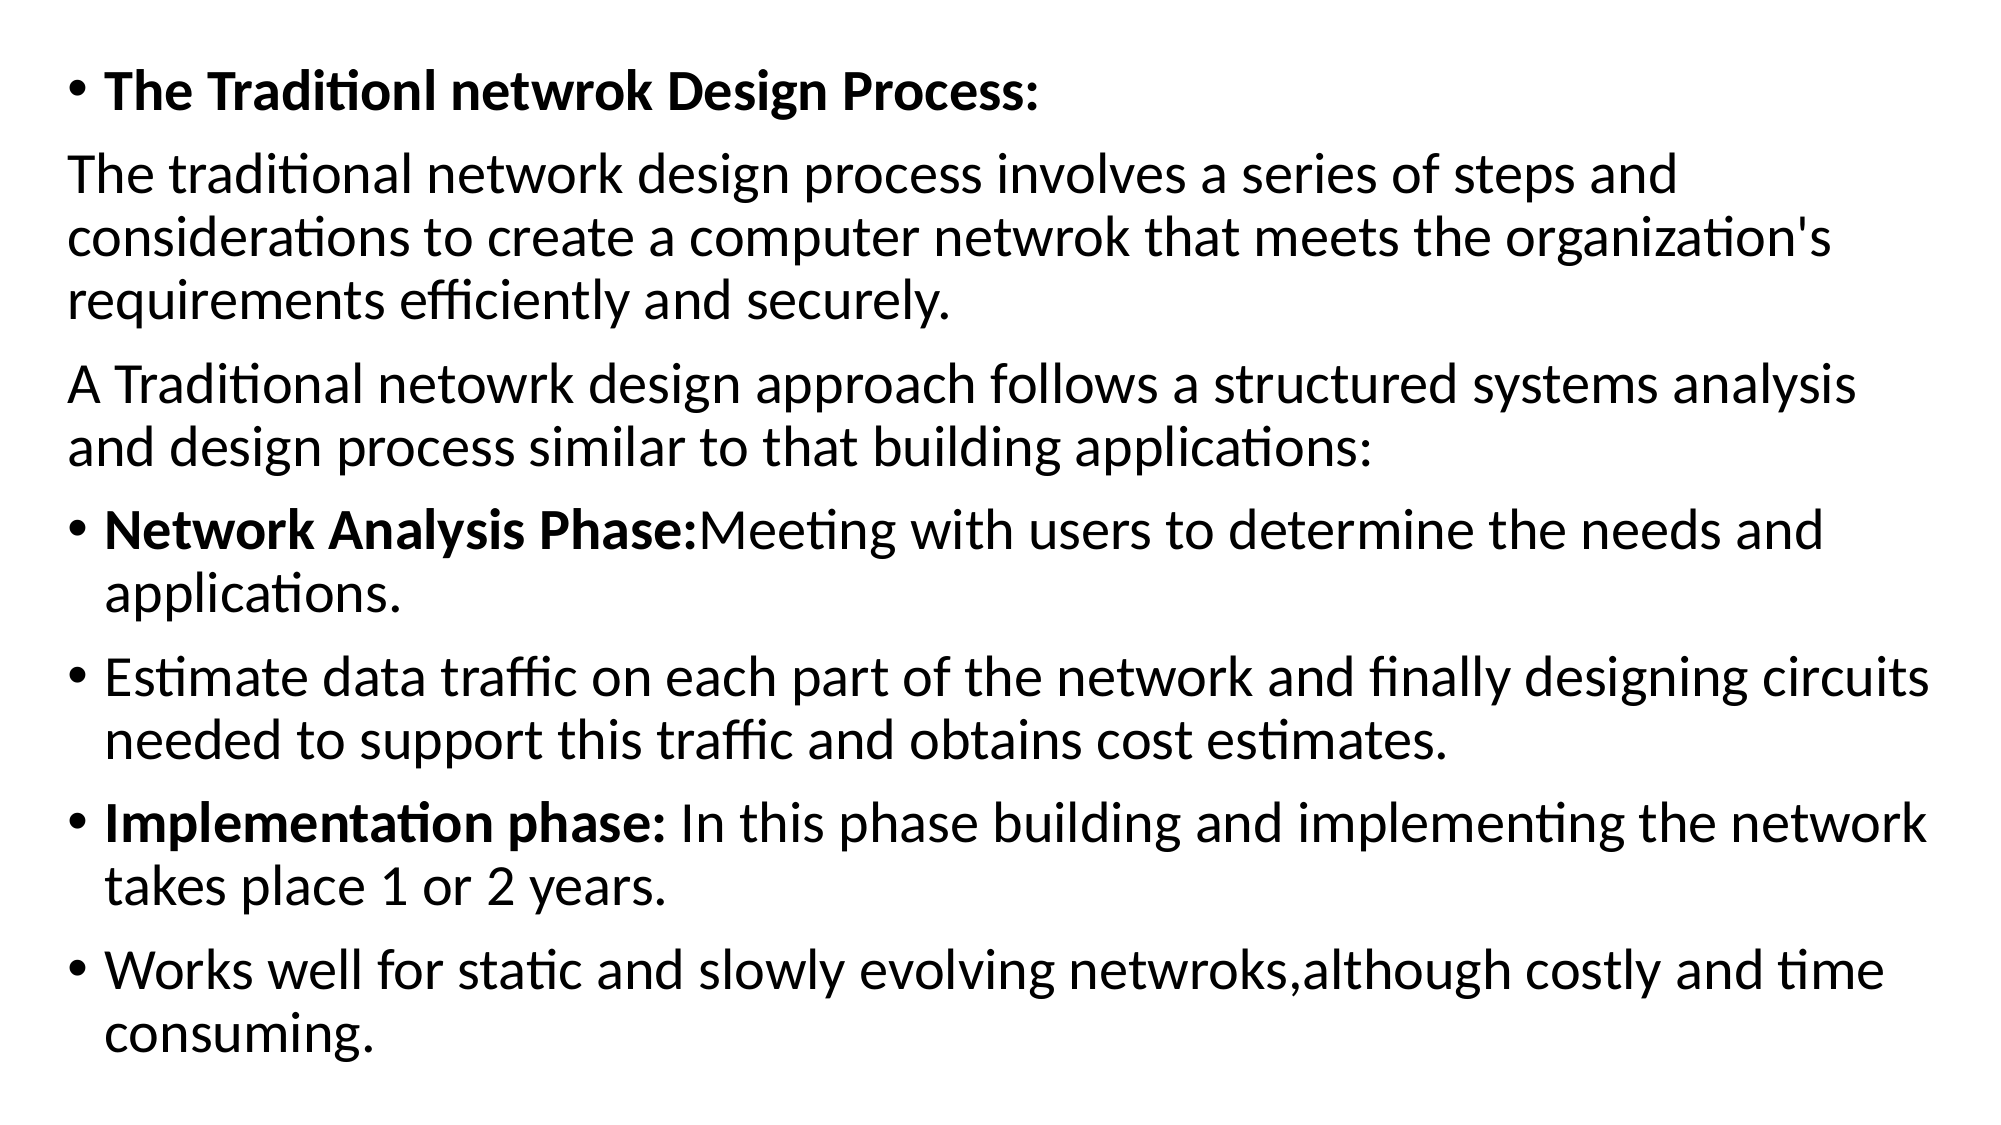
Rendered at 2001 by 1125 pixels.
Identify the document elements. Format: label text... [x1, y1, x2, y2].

list The Traditionl netwrok Design Process: The traditional network design process involves a series of steps and considerations to create a computer netwrok that meets the organization's requirements efficiently and securely. A Traditional netowrk design approach follows a structured systems analysis and design process similar to that building applications: Network Analysis Phase:Meeting with users to determine the needs and applications. Estimate data traffic on each part of the network and finally designing circuits needed to support this traffic and obtains cost estimates. Implementation phase: In this phase building and implementing the network takes place 1 or 2 years. Works well for static and slowly evolving netwroks,although costly and time consuming. [52, 52, 1955, 1080]
